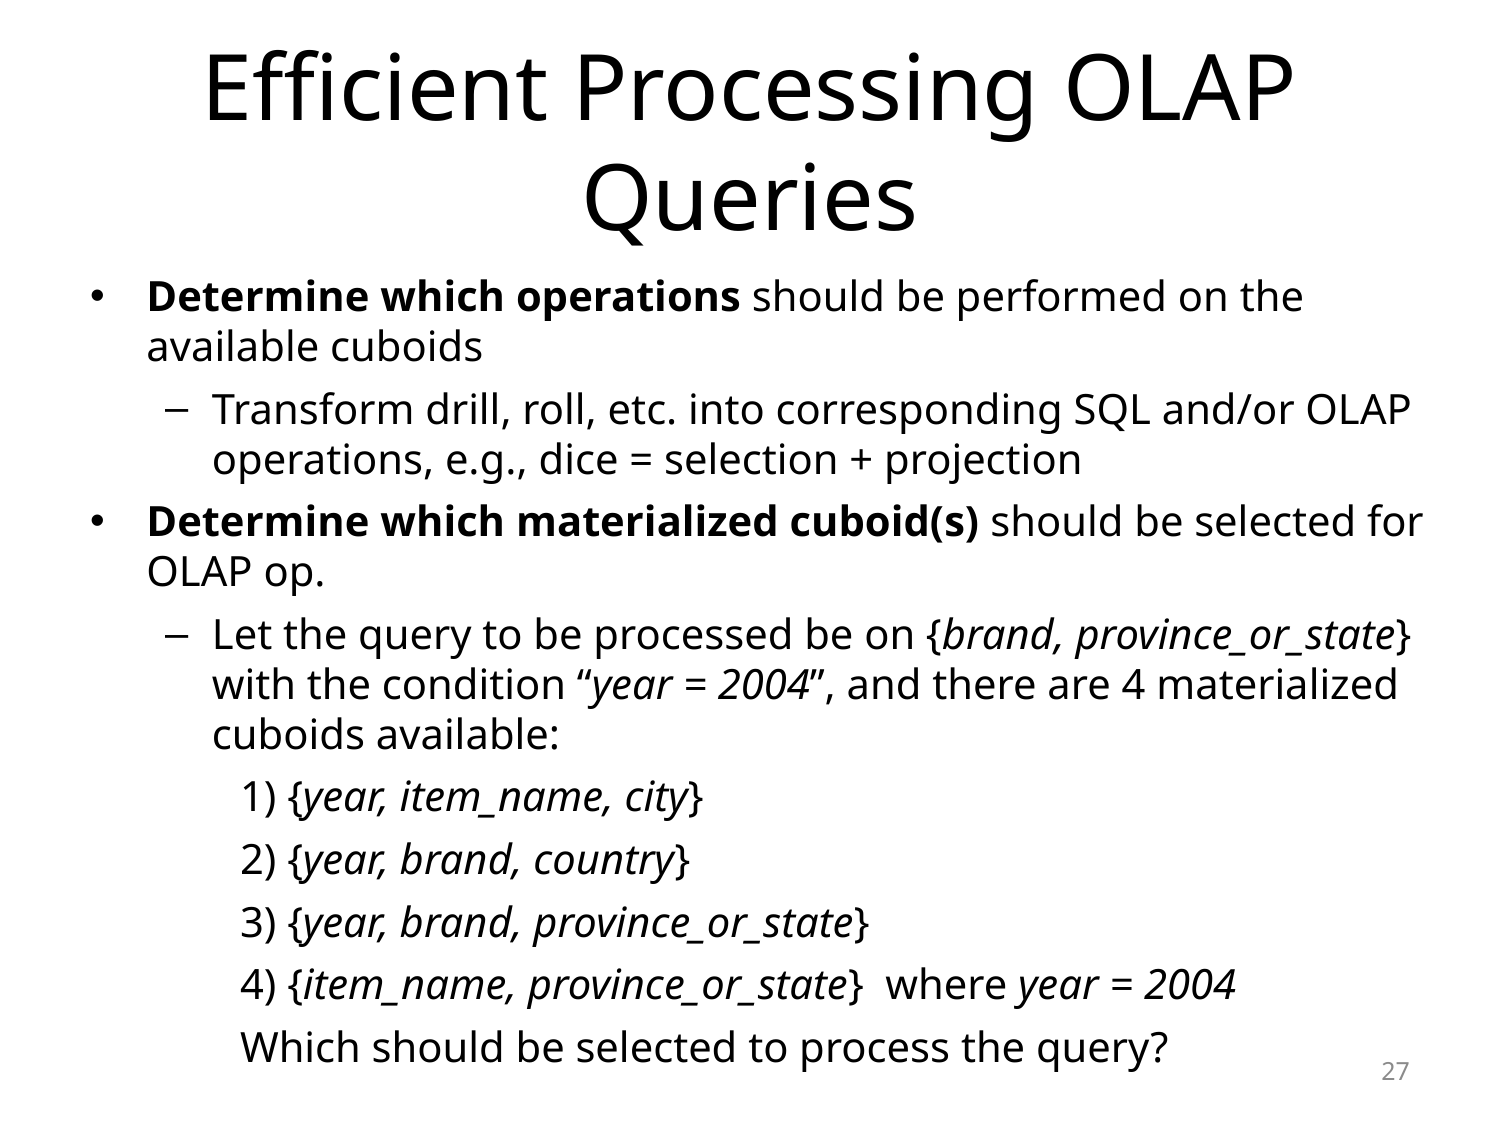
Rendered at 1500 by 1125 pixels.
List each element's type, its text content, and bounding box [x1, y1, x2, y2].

slide_number 27 [1074, 1042, 1425, 1103]
list Determine which operations should be performed on the available cuboids Transform drill, roll, etc. into corresponding SQL and/or OLAP operations, e.g., dice = selection + projection Determine which materialized cuboid(s) should be selected for OLAP op. Let the query to be processed be on {brand, province_or_state} with the condition “year = 2004”, and there are 4 materialized cuboids available: 1) {year, item_name, city} 2) {year, brand, country} 3) {year, brand, province_or_state} 4) {item_name, province_or_state} where year = 2004 Which should be selected to process the query? [75, 262, 1500, 1005]
title Efficient Processing OLAP Queries [75, 45, 1425, 233]
